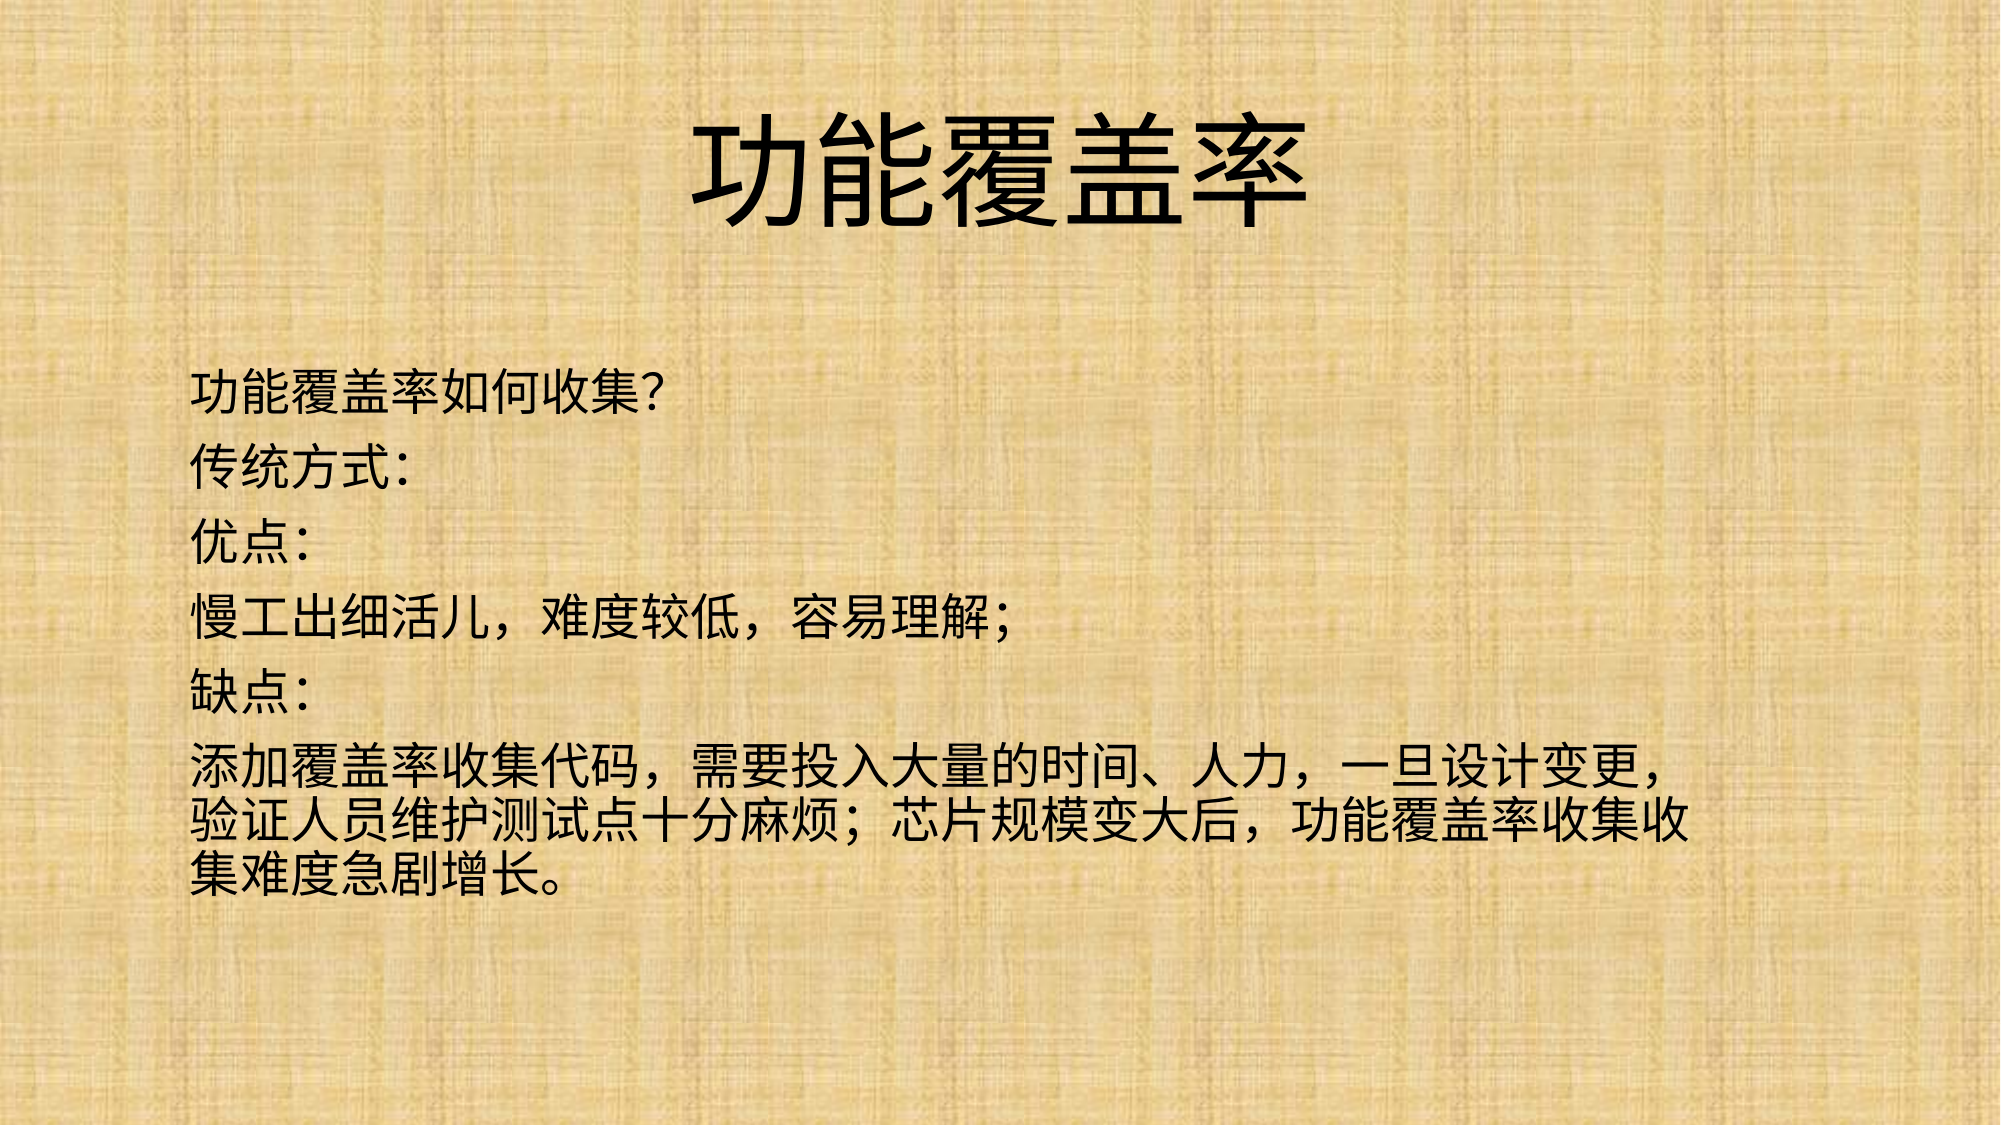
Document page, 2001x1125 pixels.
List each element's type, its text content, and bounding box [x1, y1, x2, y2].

subtitle 功能覆盖率如何收集？ 传统方式： 优点： 慢工出细活儿，难度较低，容易理解； 缺点： 添加覆盖率收集代码，需要投入大量的时间、人力，一旦设计变更，验证人员维护测试点十分麻烦；芯片规模变大后，功能覆盖率收集收集难度急剧增长。 [174, 360, 1750, 1062]
title 功能覆盖率 [249, 75, 1750, 252]
picture [0, 0, 2001, 1125]
